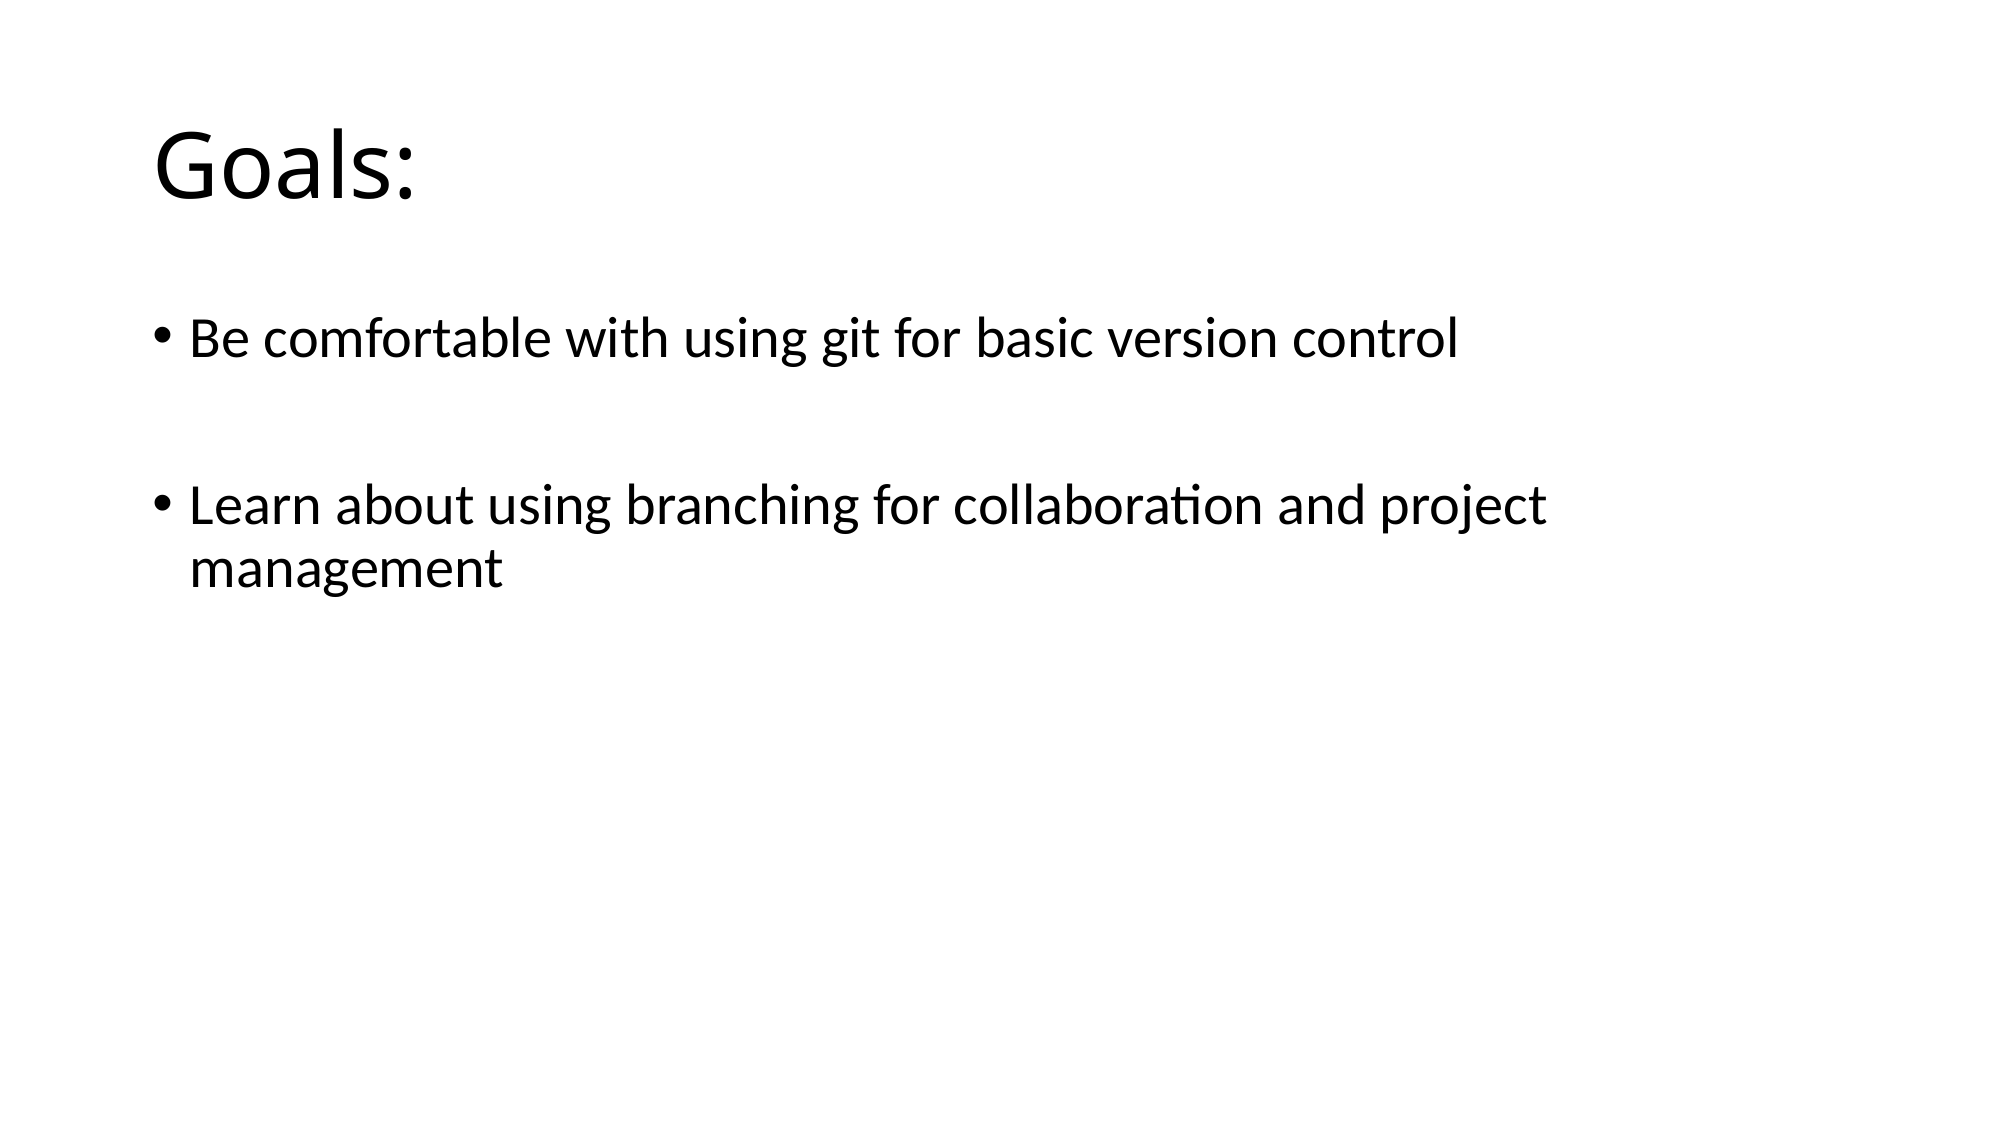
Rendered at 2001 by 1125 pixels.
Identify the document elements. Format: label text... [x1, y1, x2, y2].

title Goals: [137, 59, 1863, 278]
list Be comfortable with using git for basic version control Learn about using branching for collaboration and project management [137, 299, 1863, 1014]
